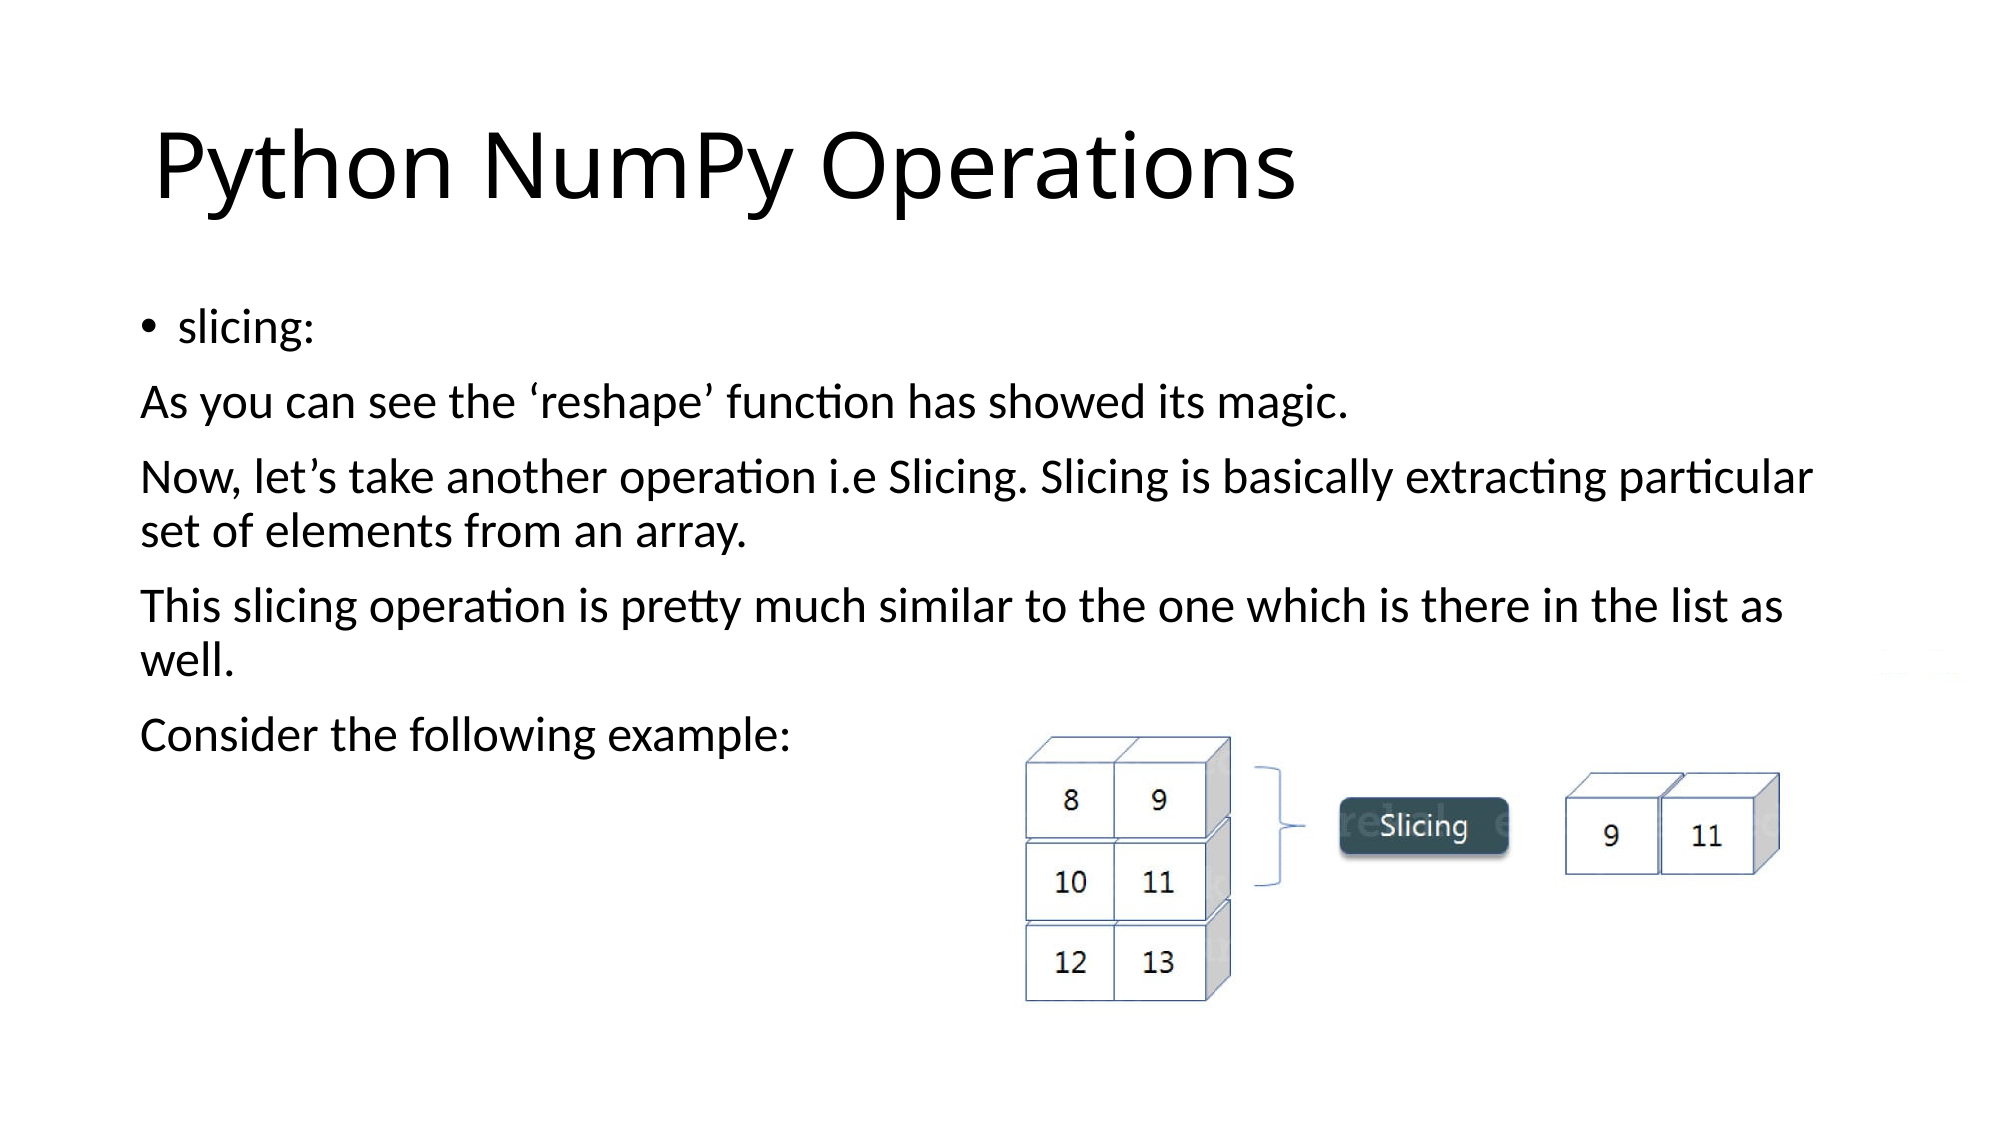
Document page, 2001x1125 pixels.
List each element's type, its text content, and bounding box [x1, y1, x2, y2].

picture [839, 650, 1965, 1086]
list slicing: As you can see the ‘reshape’ function has showed its magic. Now, let’s take another operation i.e Slicing. Slicing is basically extracting particular set of elements from an array. This slicing operation is pretty much similar to the one which is there in the list as well. Consider the following example: [125, 293, 1850, 1008]
title Python NumPy Operations [137, 59, 1863, 278]
